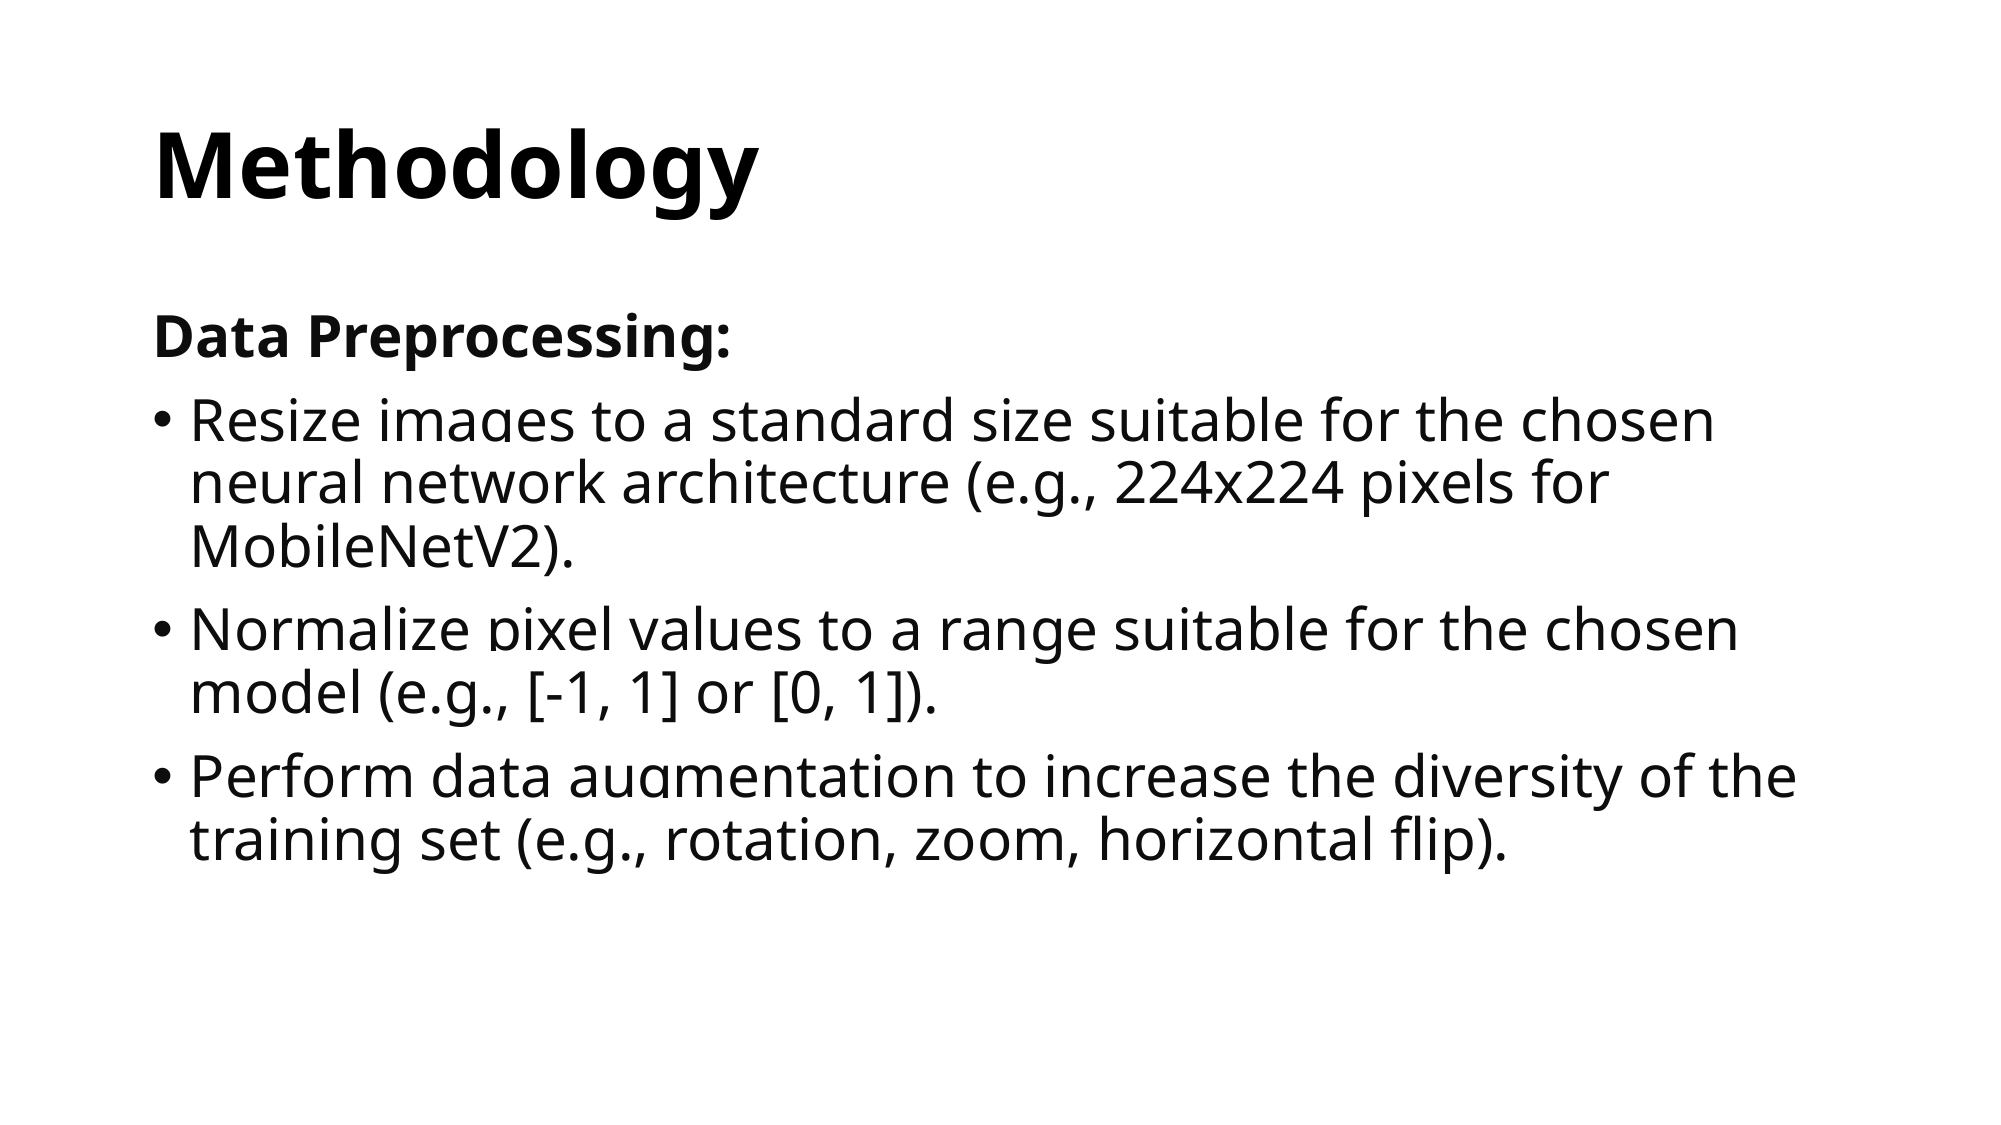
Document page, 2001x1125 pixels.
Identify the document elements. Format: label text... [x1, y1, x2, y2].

title Methodology [137, 59, 1863, 278]
list Data Preprocessing: Resize images to a standard size suitable for the chosen neural network architecture (e.g., 224x224 pixels for MobileNetV2). Normalize pixel values to a range suitable for the chosen model (e.g., [-1, 1] or [0, 1]). Perform data augmentation to increase the diversity of the training set (e.g., rotation, zoom, horizontal flip). [137, 299, 1863, 1014]
